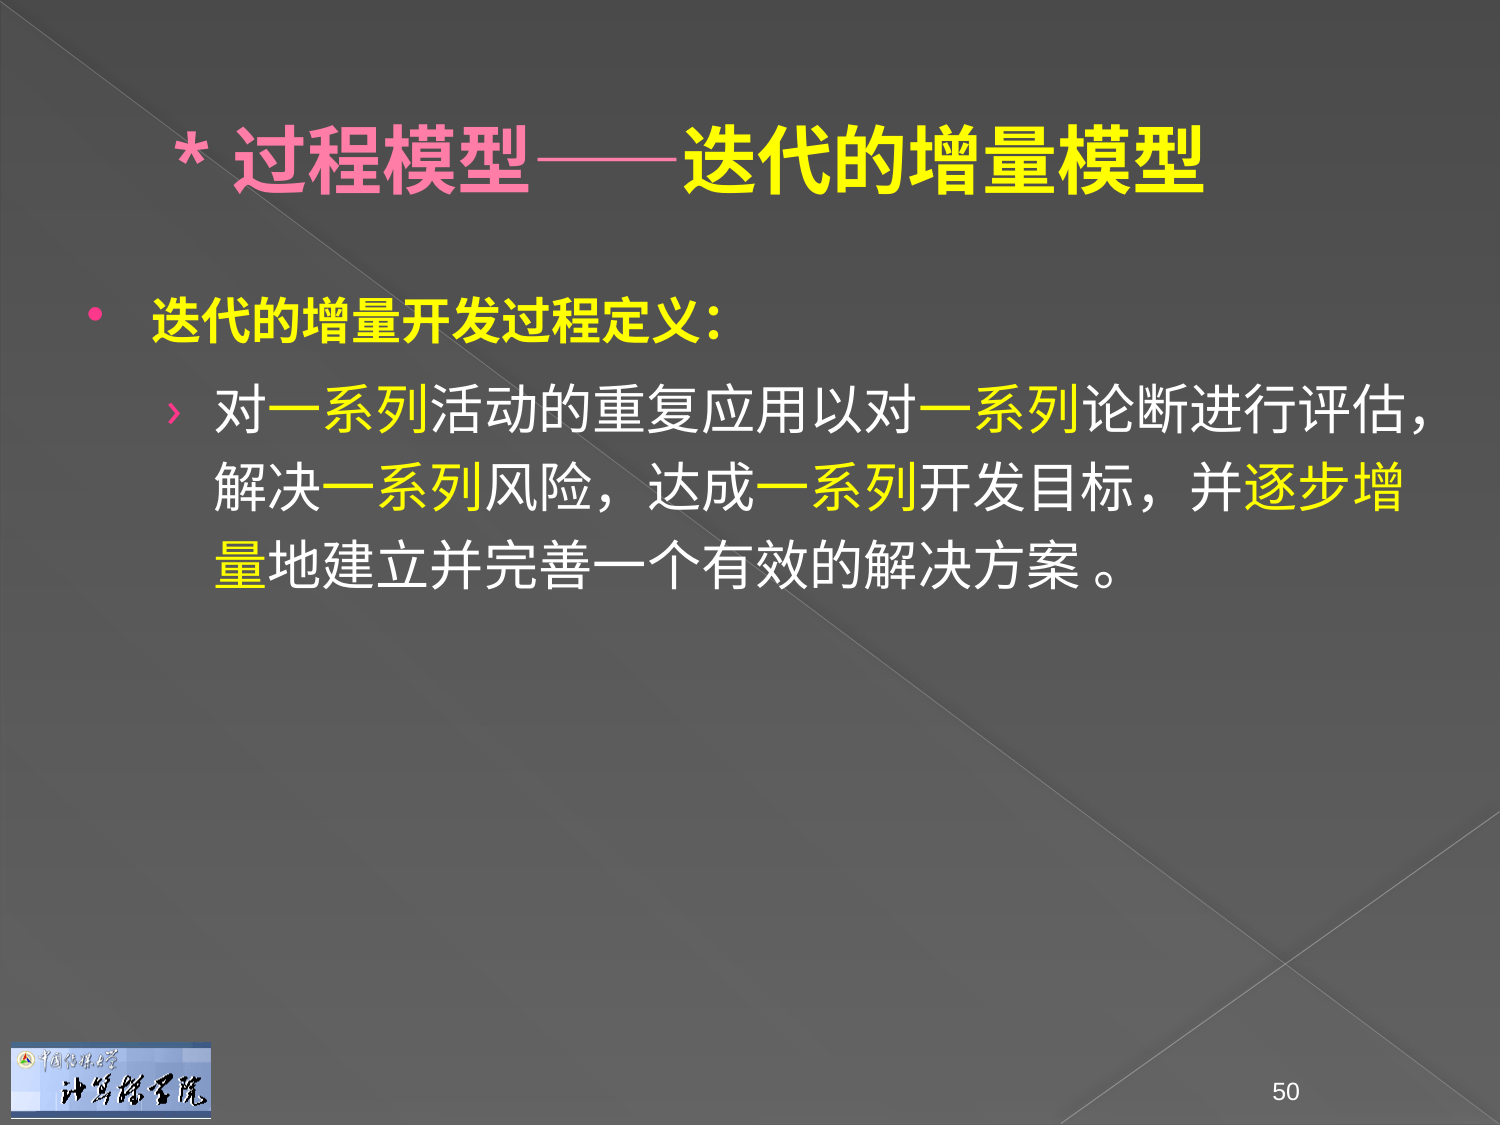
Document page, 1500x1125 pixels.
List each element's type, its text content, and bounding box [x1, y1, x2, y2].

slide_number 50 [1245, 1063, 1328, 1113]
picture [11, 1042, 211, 1119]
list 迭代的增量开发过程定义： 对一系列活动的重复应用以对一系列论断进行评估，解决一系列风险，达成一系列开发目标，并逐步增量地建立并完善一个有效的解决方案 。 [63, 282, 1454, 1006]
title *过程模型——迭代的增量模型 [75, 43, 1425, 274]
